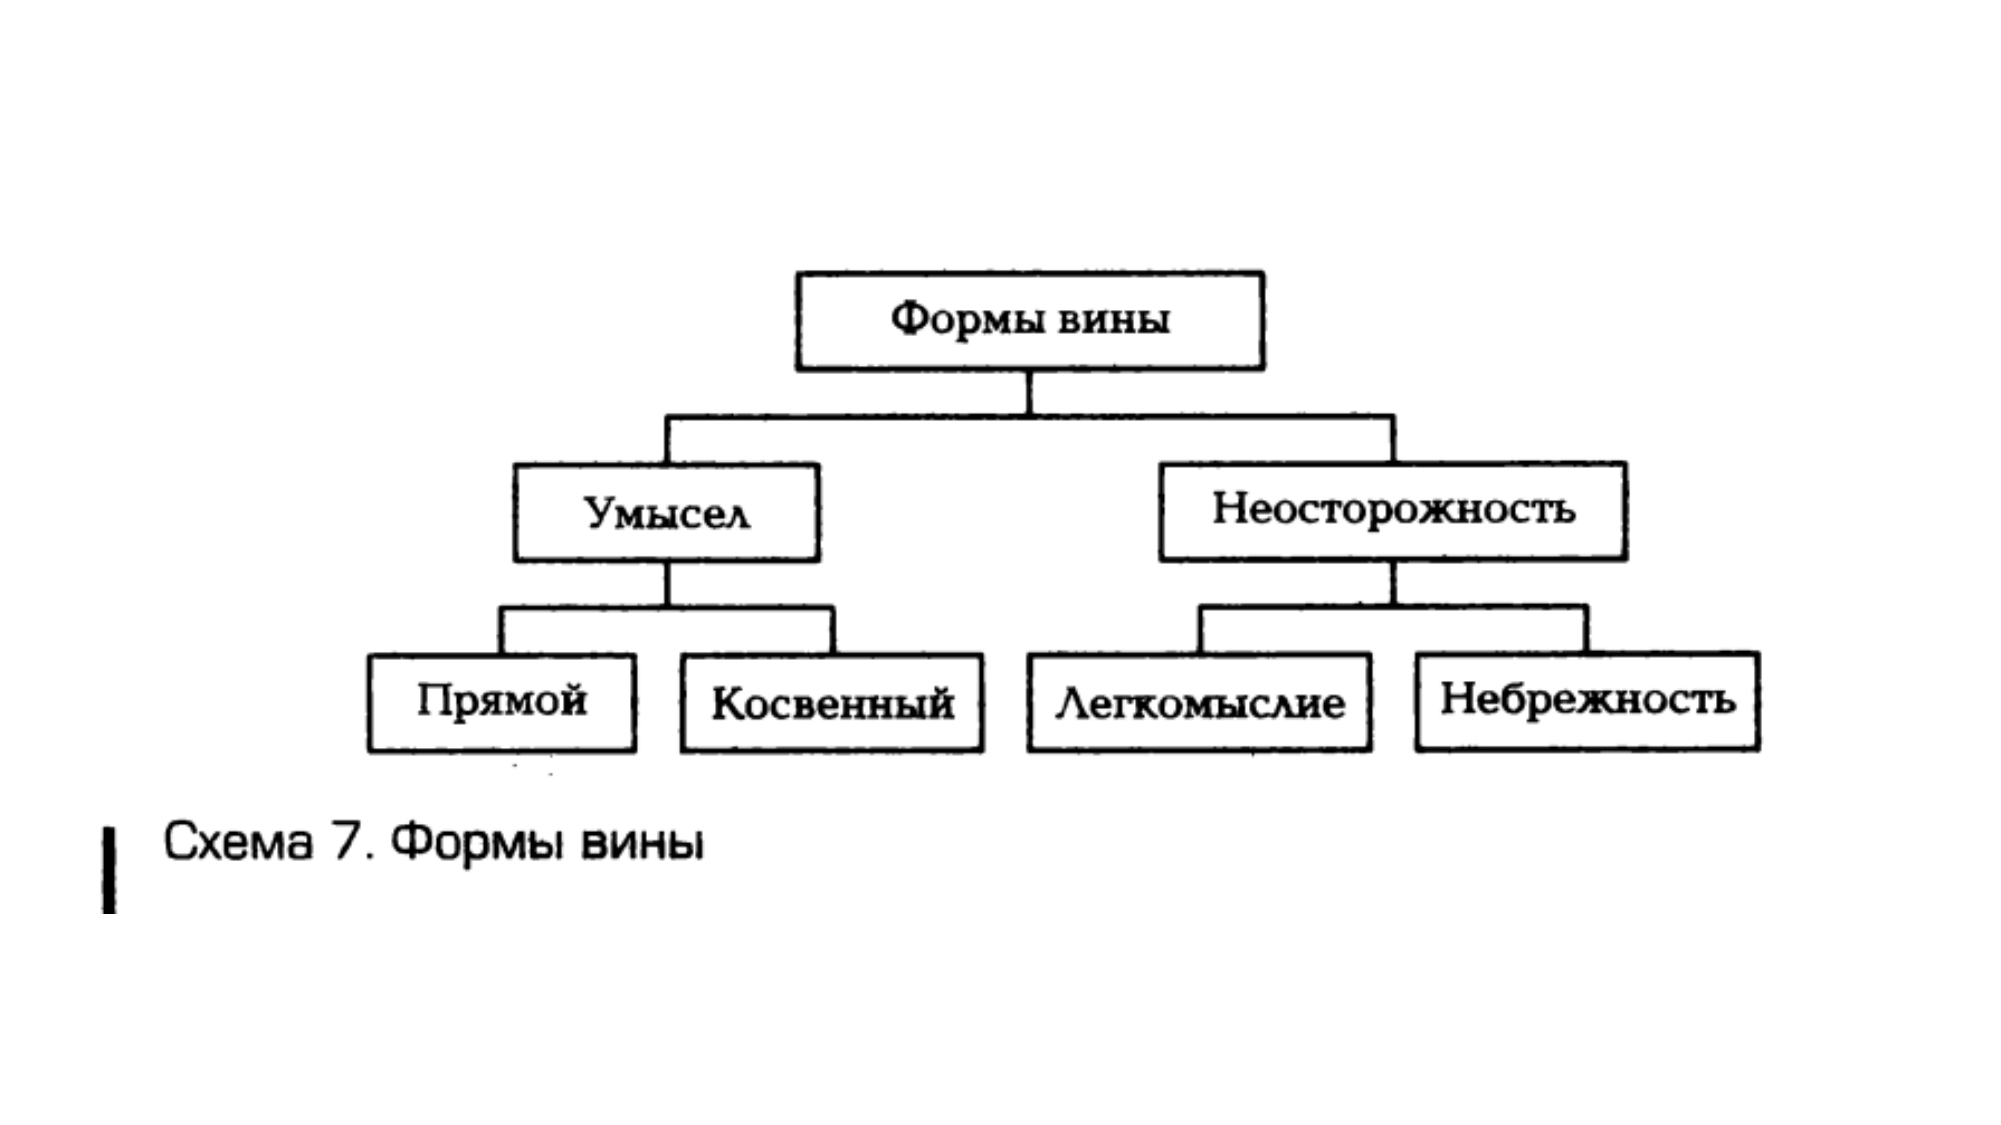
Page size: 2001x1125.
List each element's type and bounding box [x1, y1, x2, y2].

picture [84, 211, 1937, 914]
